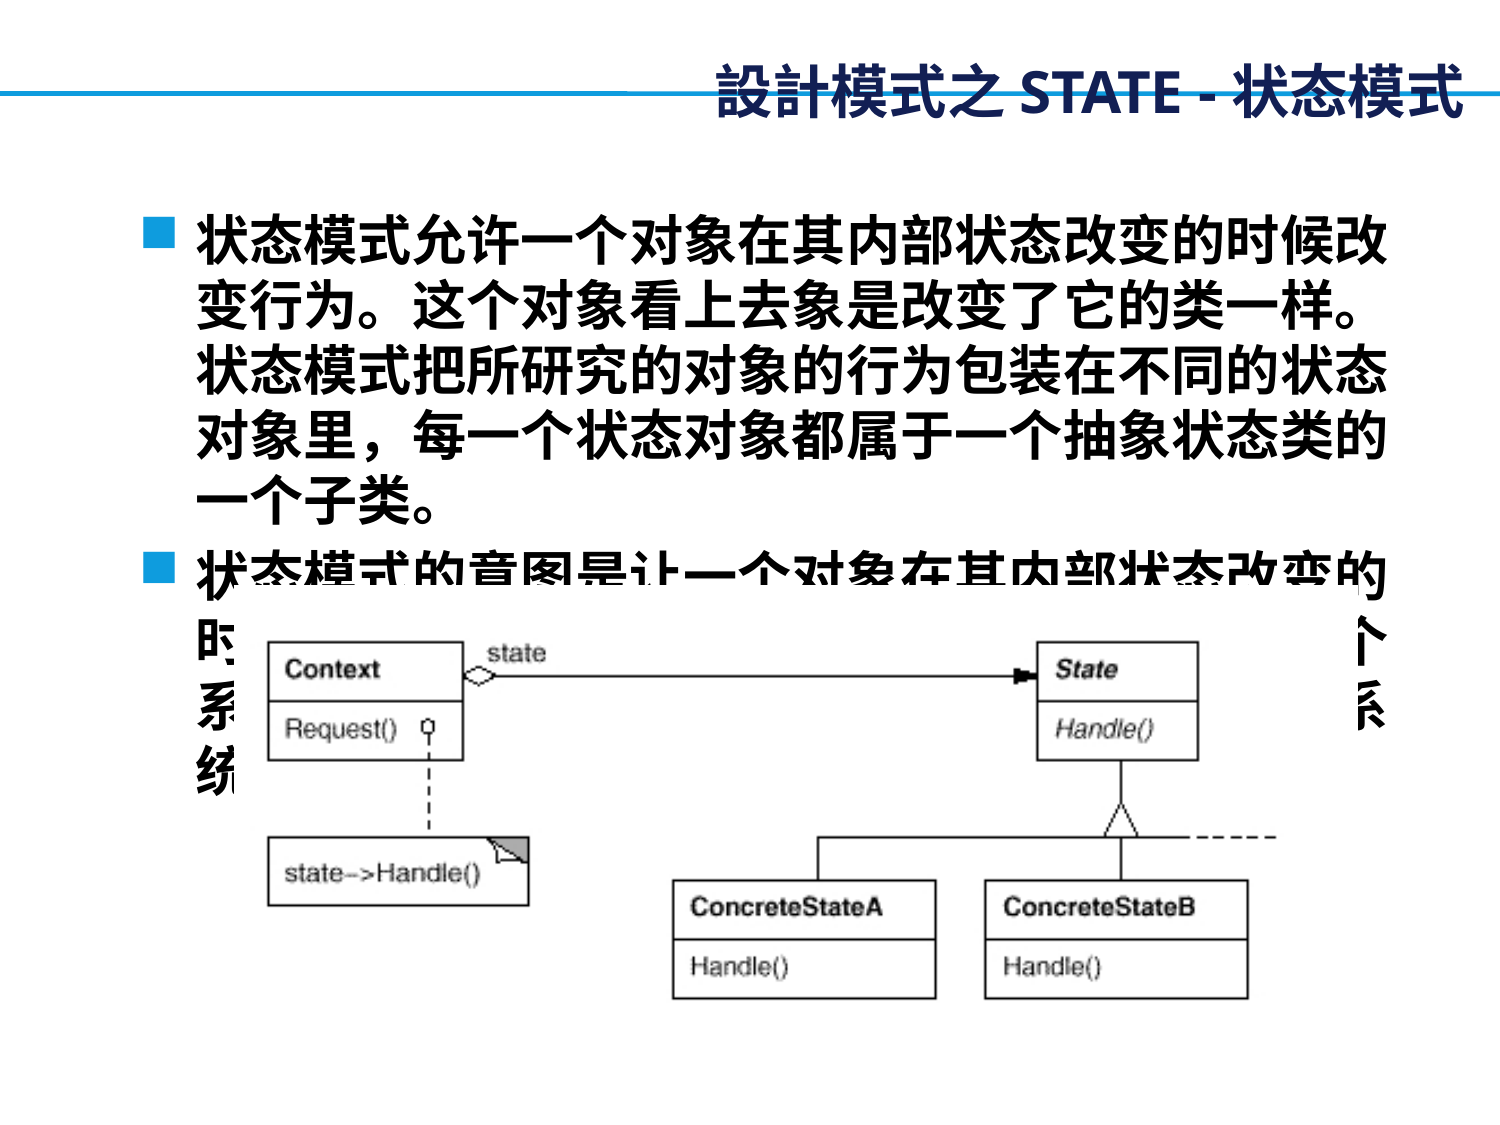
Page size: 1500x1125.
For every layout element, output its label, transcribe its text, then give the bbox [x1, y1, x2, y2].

list 状态模式允许一个对象在其内部状态改变的时候改变行为。这个对象看上去象是改变了它的类一样。状态模式把所研究的对象的行为包装在不同的状态对象里，每一个状态对象都属于一个抽象状态类的一个子类。 状态模式的意图是让一个对象在其内部状态改变的时候，其行为也随之改变。状态模式需要对每一个系统可能取得的状态创立一个状态类的子类。当系统的状态变化时，系统便改变所选的子类。 [123, 199, 1425, 1071]
picture [234, 585, 1359, 1032]
title 設計模式之STATE -状态模式 [129, 24, 1480, 156]
